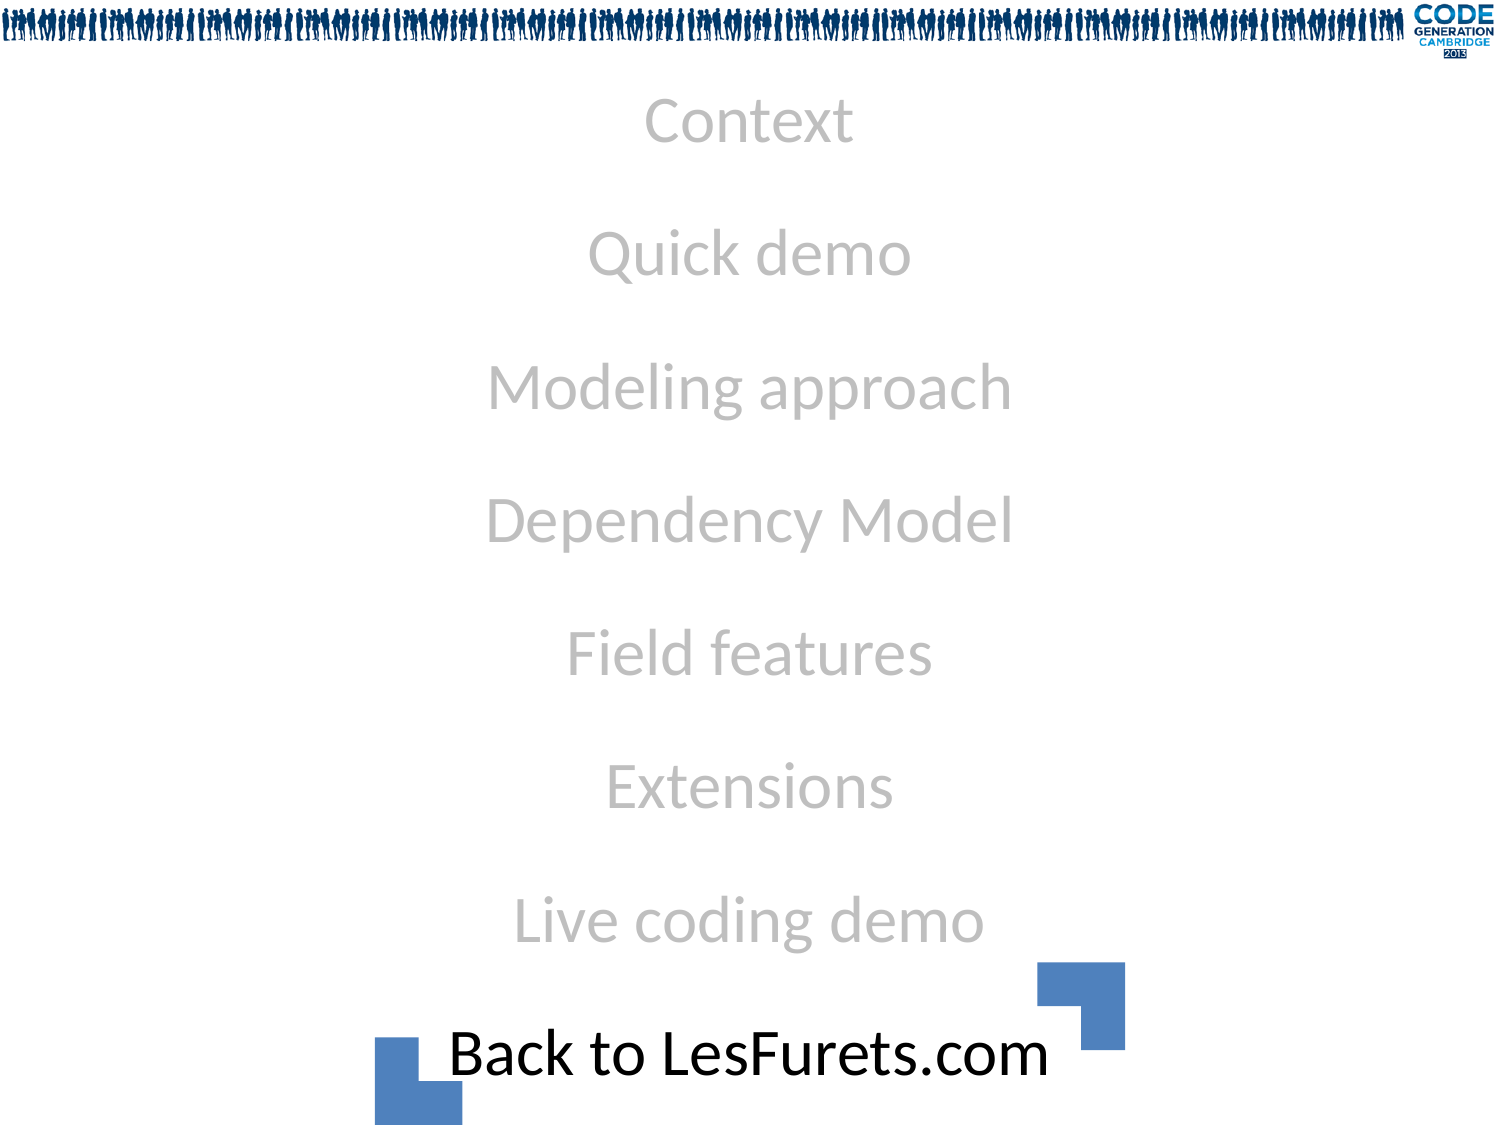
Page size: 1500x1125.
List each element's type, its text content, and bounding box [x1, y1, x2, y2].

picture [0, 0, 1500, 75]
text_box [1035, 960, 1127, 1052]
list Context Quick demo Modeling approach Dependency Model Field features Extensions Live coding demo Back to LesFurets.com [75, 62, 1425, 1063]
text_box [373, 1035, 465, 1125]
